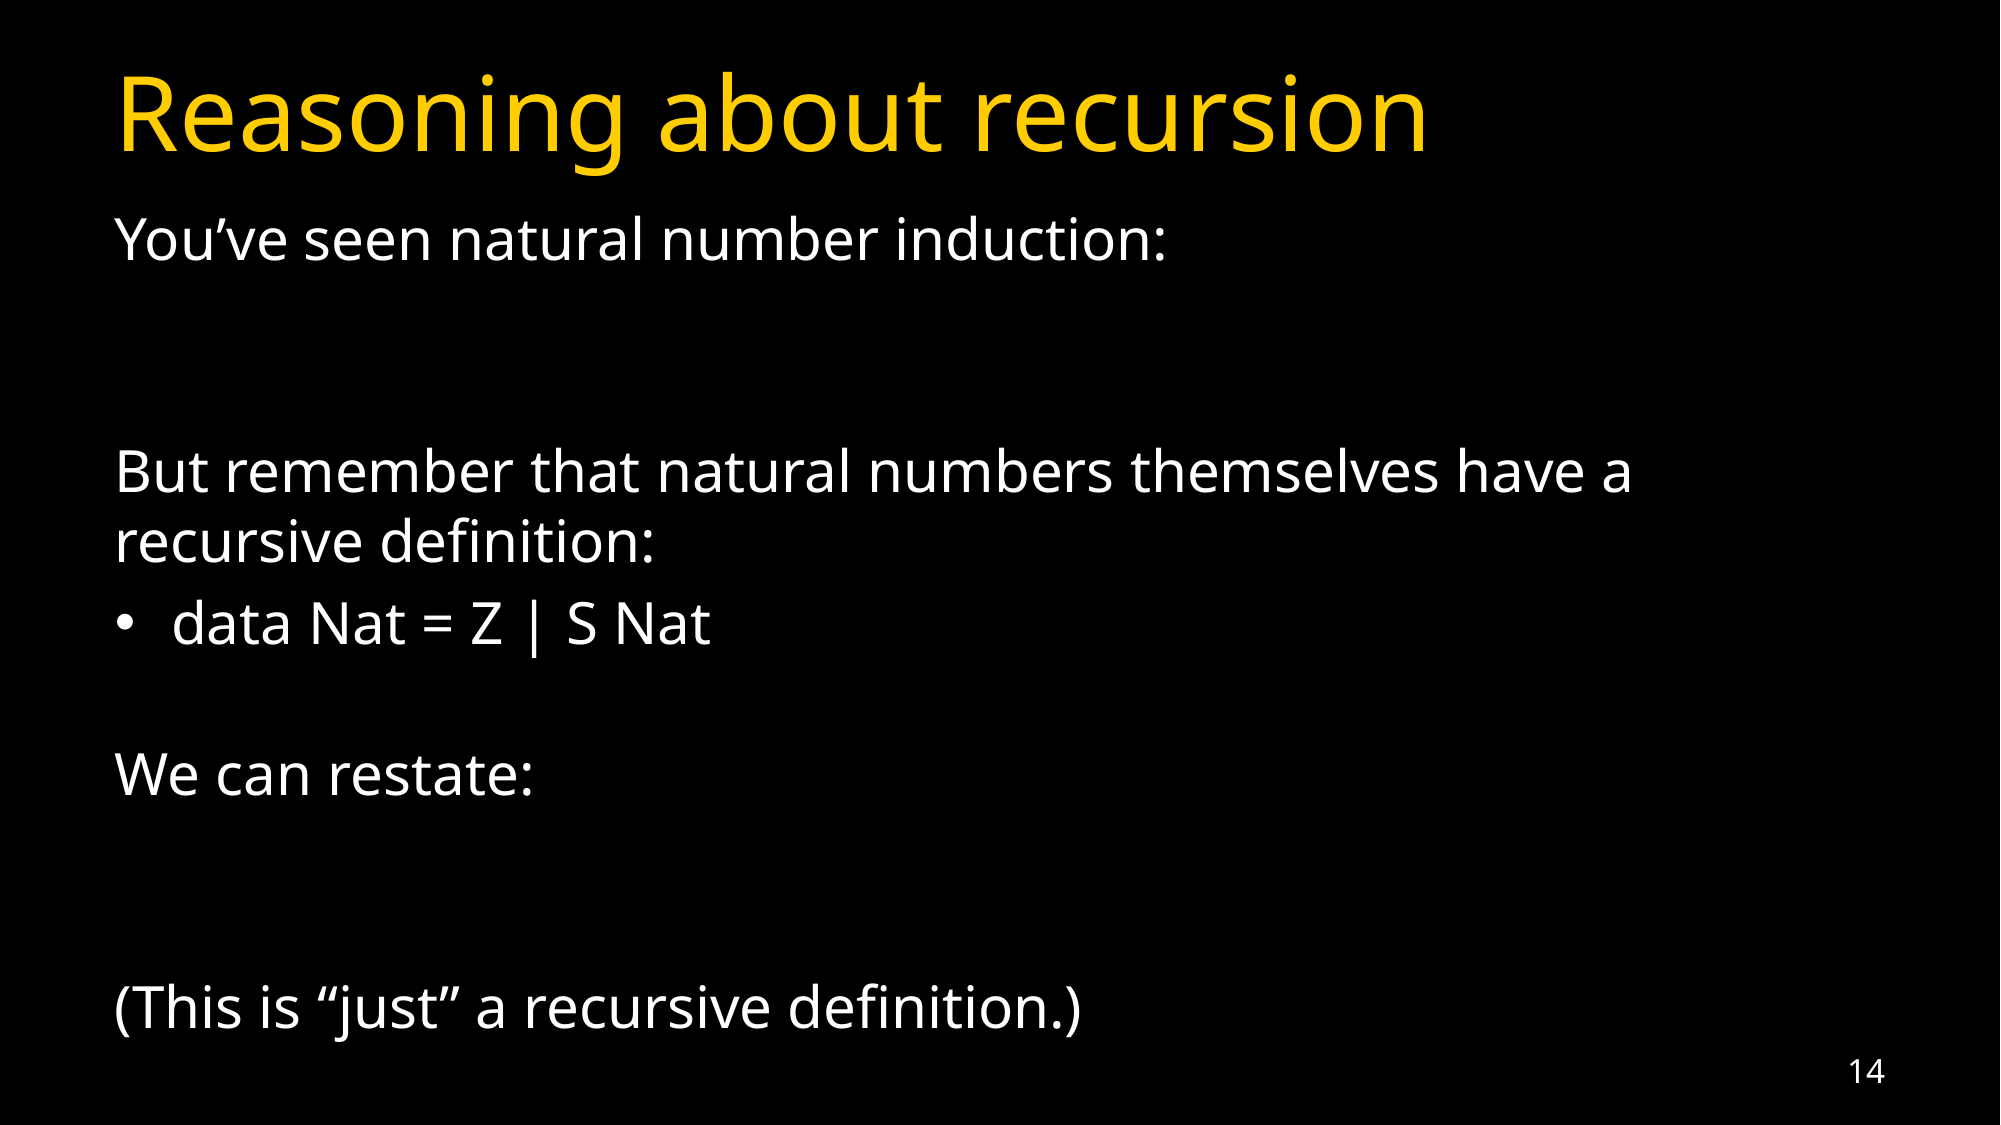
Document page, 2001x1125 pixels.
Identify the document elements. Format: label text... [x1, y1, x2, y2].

slide_number 14 [1433, 1042, 1900, 1103]
title Reasoning about recursion [99, 45, 1900, 175]
